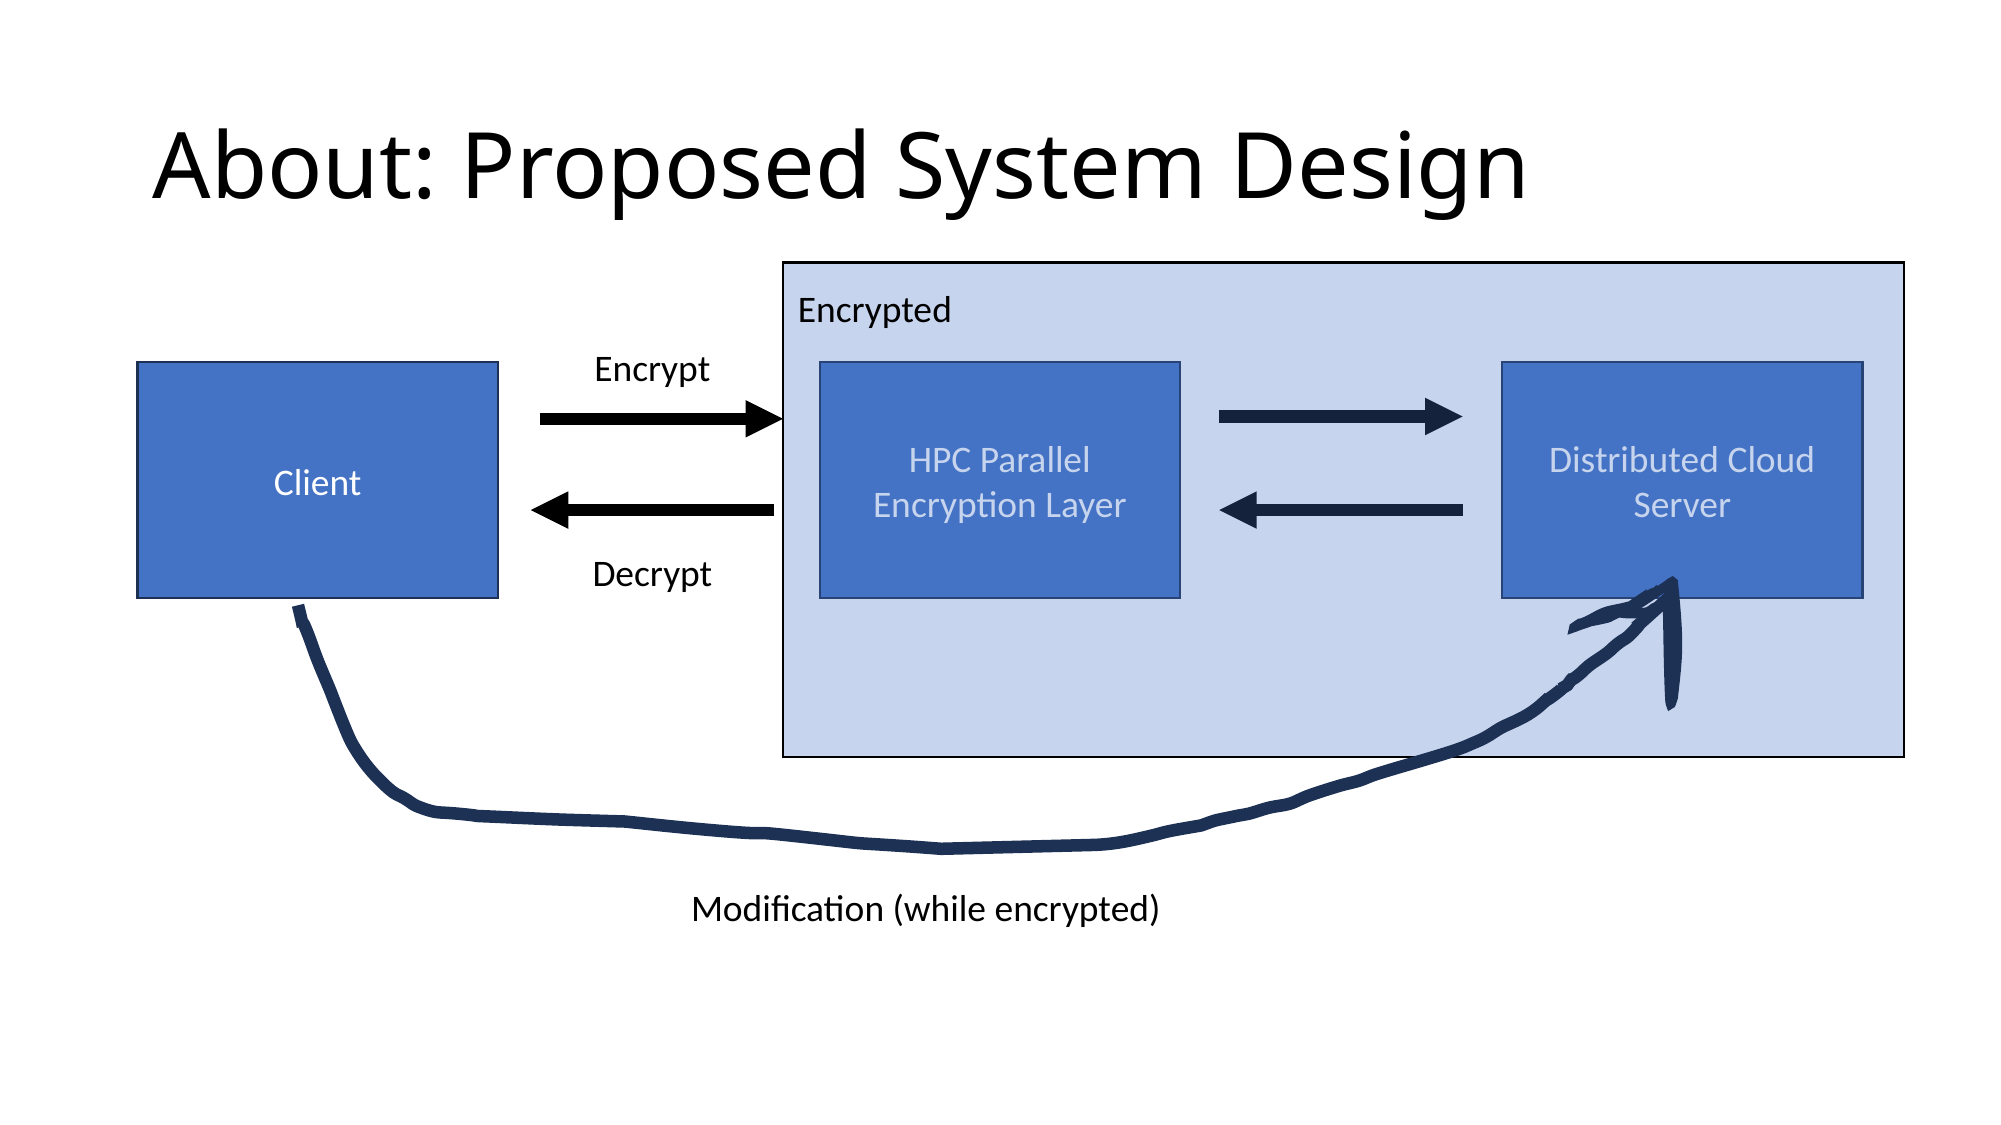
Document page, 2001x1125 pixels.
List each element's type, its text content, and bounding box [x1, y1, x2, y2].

text_box Client [136, 361, 499, 599]
text_box Encrypt [579, 336, 726, 397]
text_box Decrypt [577, 541, 728, 602]
text_box Encrypted [782, 261, 1905, 758]
text_box [1572, 580, 1679, 706]
text_box Modification (while encrypted) [676, 876, 1176, 936]
text_box [296, 585, 1664, 850]
title About: Proposed System Design [137, 59, 1863, 278]
